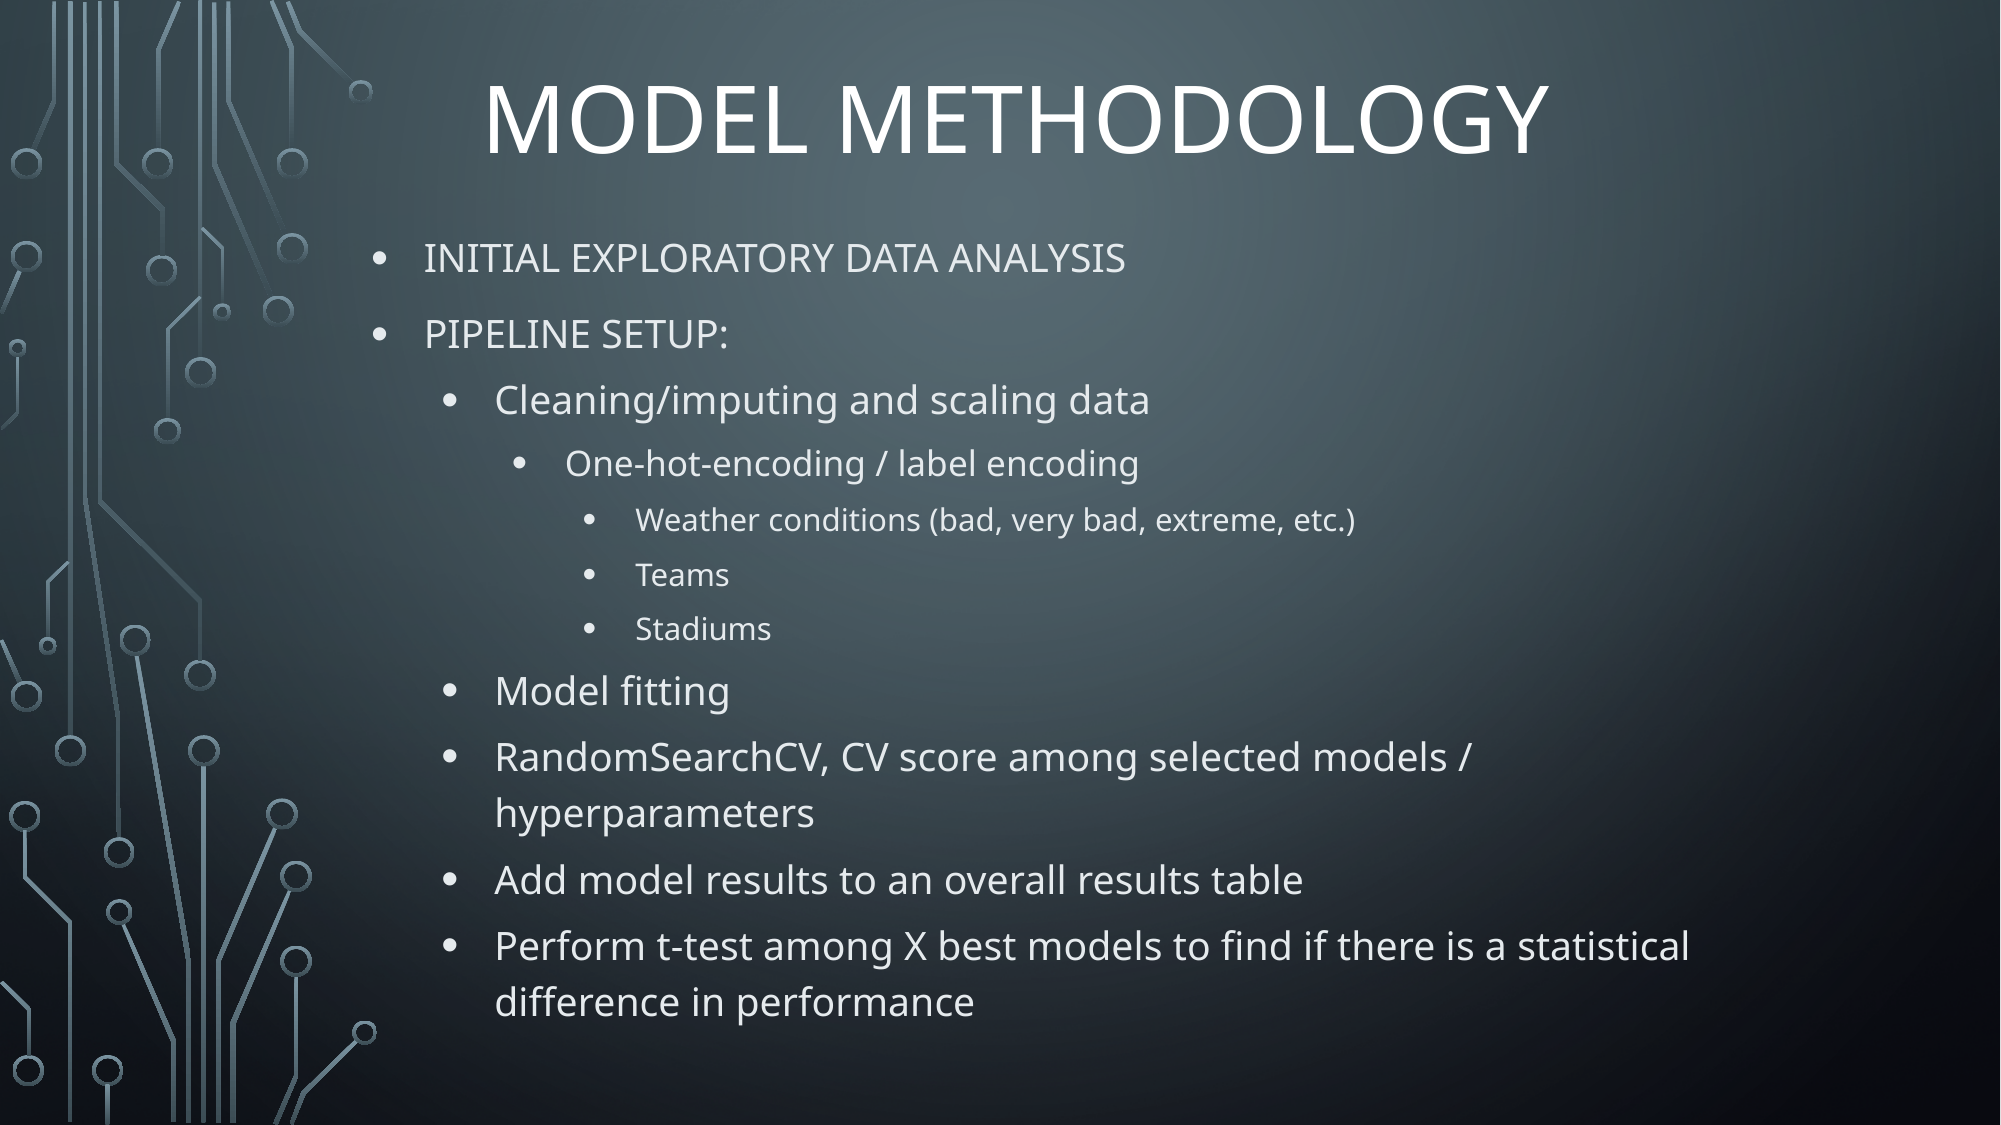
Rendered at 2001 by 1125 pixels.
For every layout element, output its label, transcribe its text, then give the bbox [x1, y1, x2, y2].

title Model methodology [294, 92, 1737, 182]
subtitle Initial exploratory data analysis Pipeline setup: Cleaning/imputing and scaling data One-hot-encoding / label encoding Weather conditions (bad, very bad, extreme, etc.) Teams Stadiums Model fitting RandomSearchCV, CV score among selected models / hyperparameters Add model results to an overall results table Perform t-test among X best models to find if there is a statistical difference in performance [355, 216, 1799, 1033]
